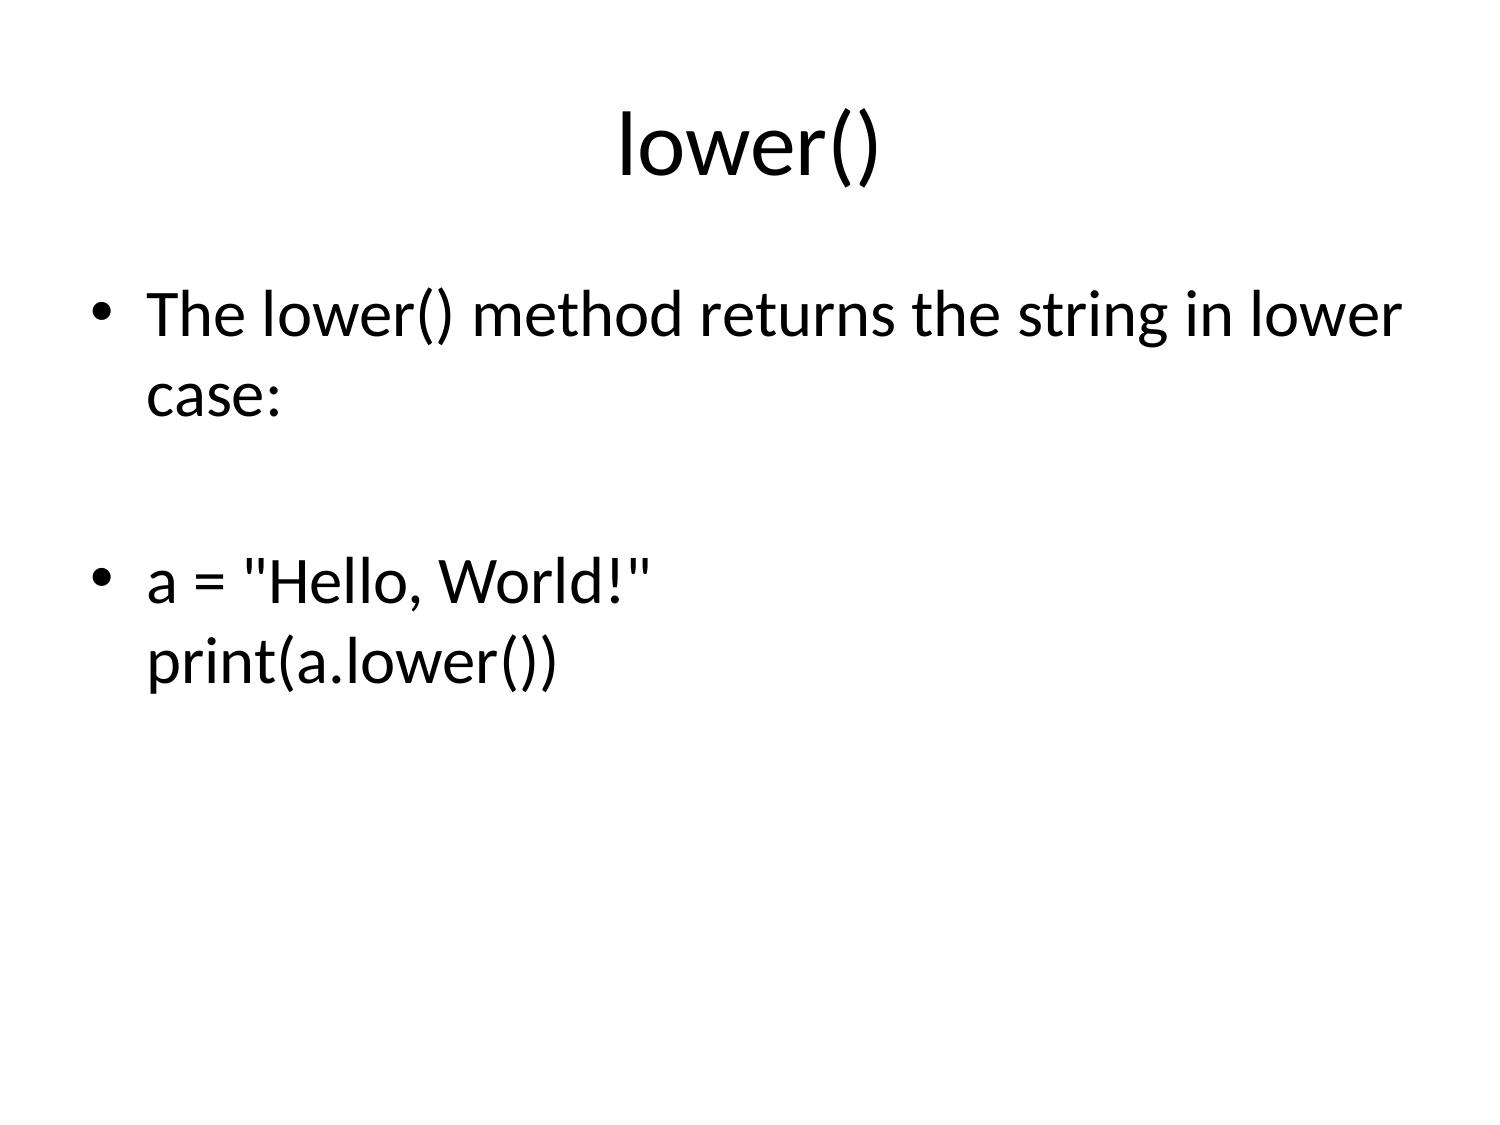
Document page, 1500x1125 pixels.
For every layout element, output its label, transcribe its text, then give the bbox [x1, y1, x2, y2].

list The lower() method returns the string in lower case: a = "Hello, World!" print(a.lower()) [75, 262, 1425, 1005]
title lower() [75, 45, 1425, 233]
